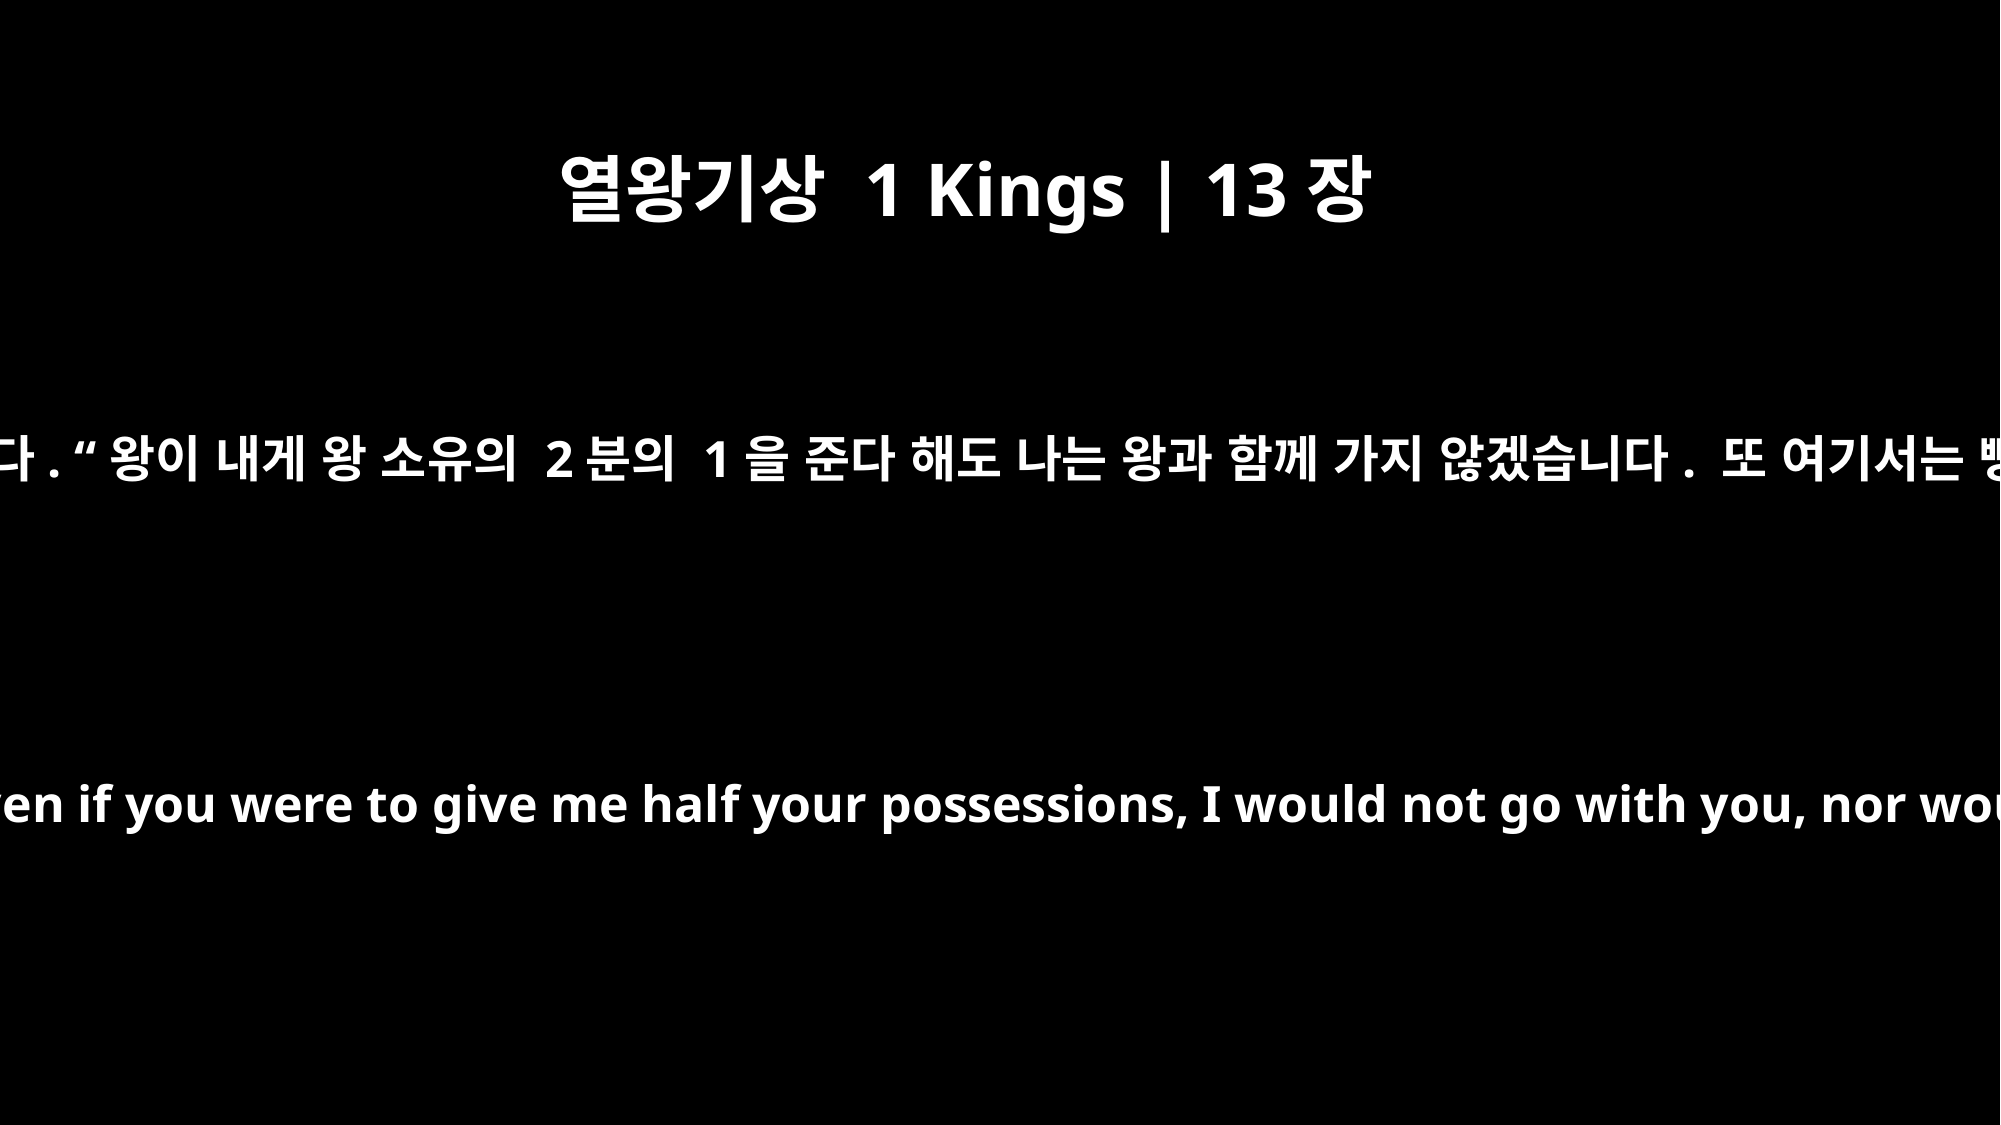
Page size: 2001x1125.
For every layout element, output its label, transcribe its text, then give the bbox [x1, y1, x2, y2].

text_box But the man of God answered the king, "Even if you were to give me half your possessions, I would not go with you, nor would I eat bread or drink water here. [0, 764, 2000, 840]
text_box 열왕기상 1 Kings | 13장 [543, 136, 1389, 239]
text_box 8 그러나 하나님의 사람이 왕에게 대답했습니다. “왕이 내게 왕 소유의 2분의 1을 준다 해도 나는 왕과 함께 가지 않겠습니다. 또 여기서는 빵도 먹지 않고 물도 마시지 않겠습니다. [0, 359, 2000, 495]
